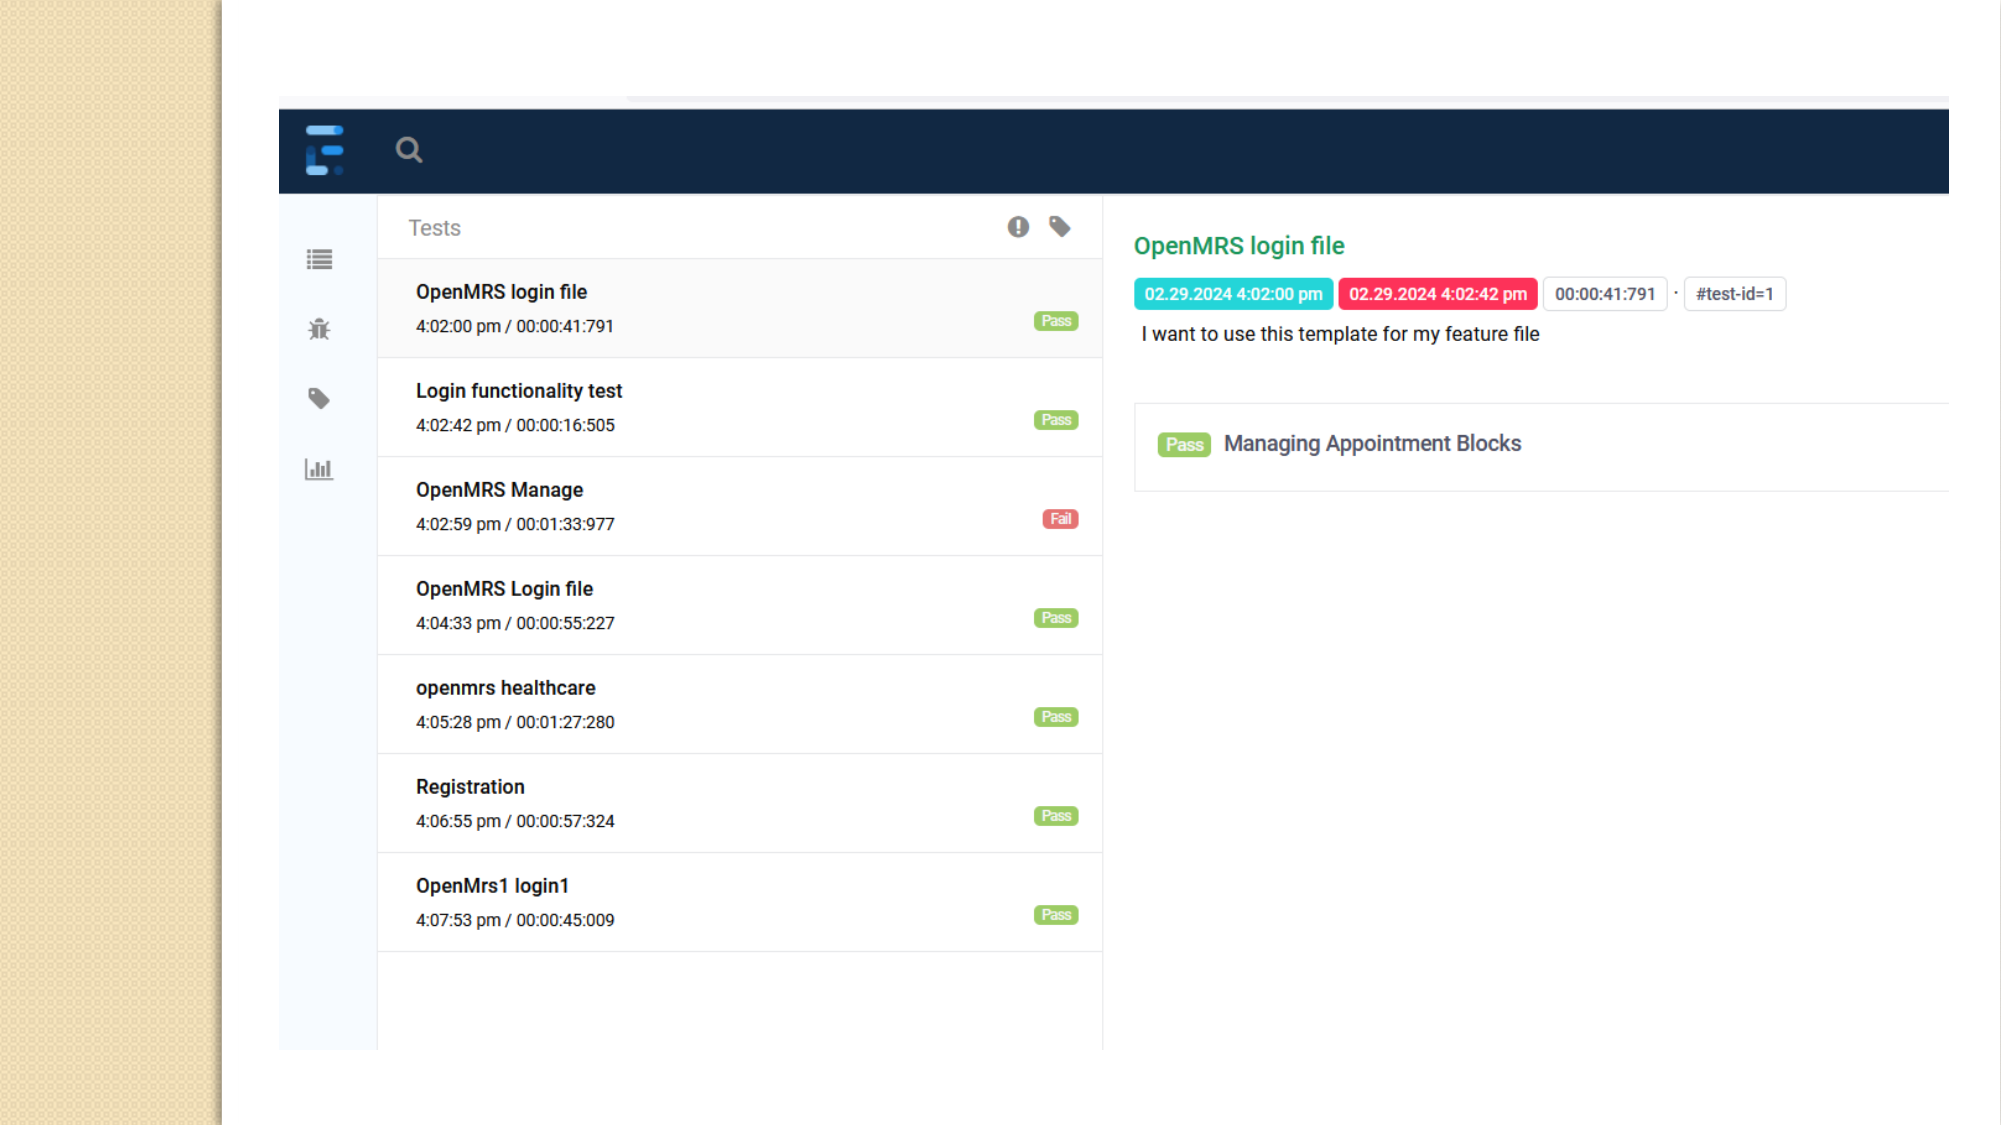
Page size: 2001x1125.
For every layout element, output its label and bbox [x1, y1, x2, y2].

picture [279, 96, 1949, 1051]
